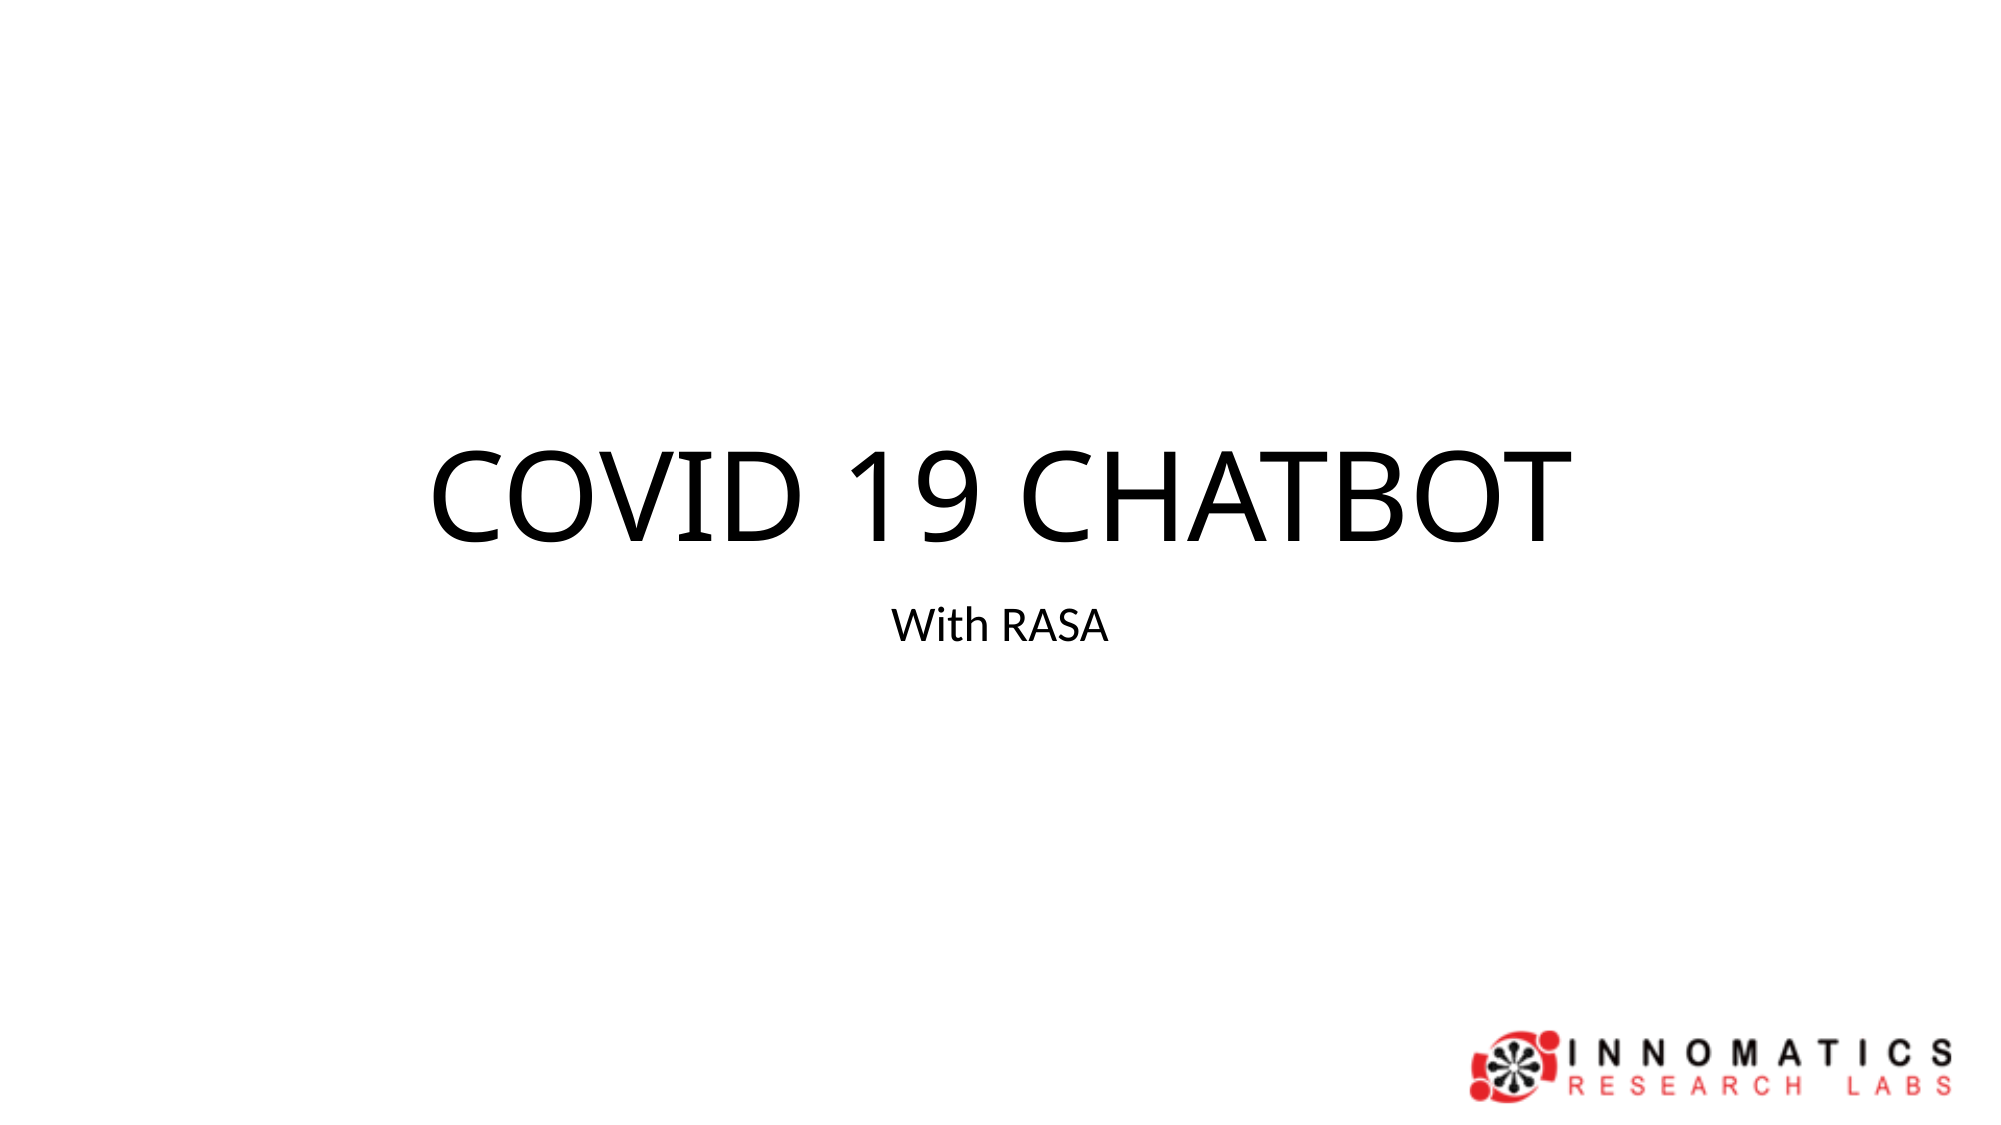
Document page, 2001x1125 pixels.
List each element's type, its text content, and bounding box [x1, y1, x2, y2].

title COVID 19 CHATBOT [249, 184, 1750, 576]
picture [1445, 1014, 1975, 1125]
subtitle With RASA [249, 590, 1750, 863]
